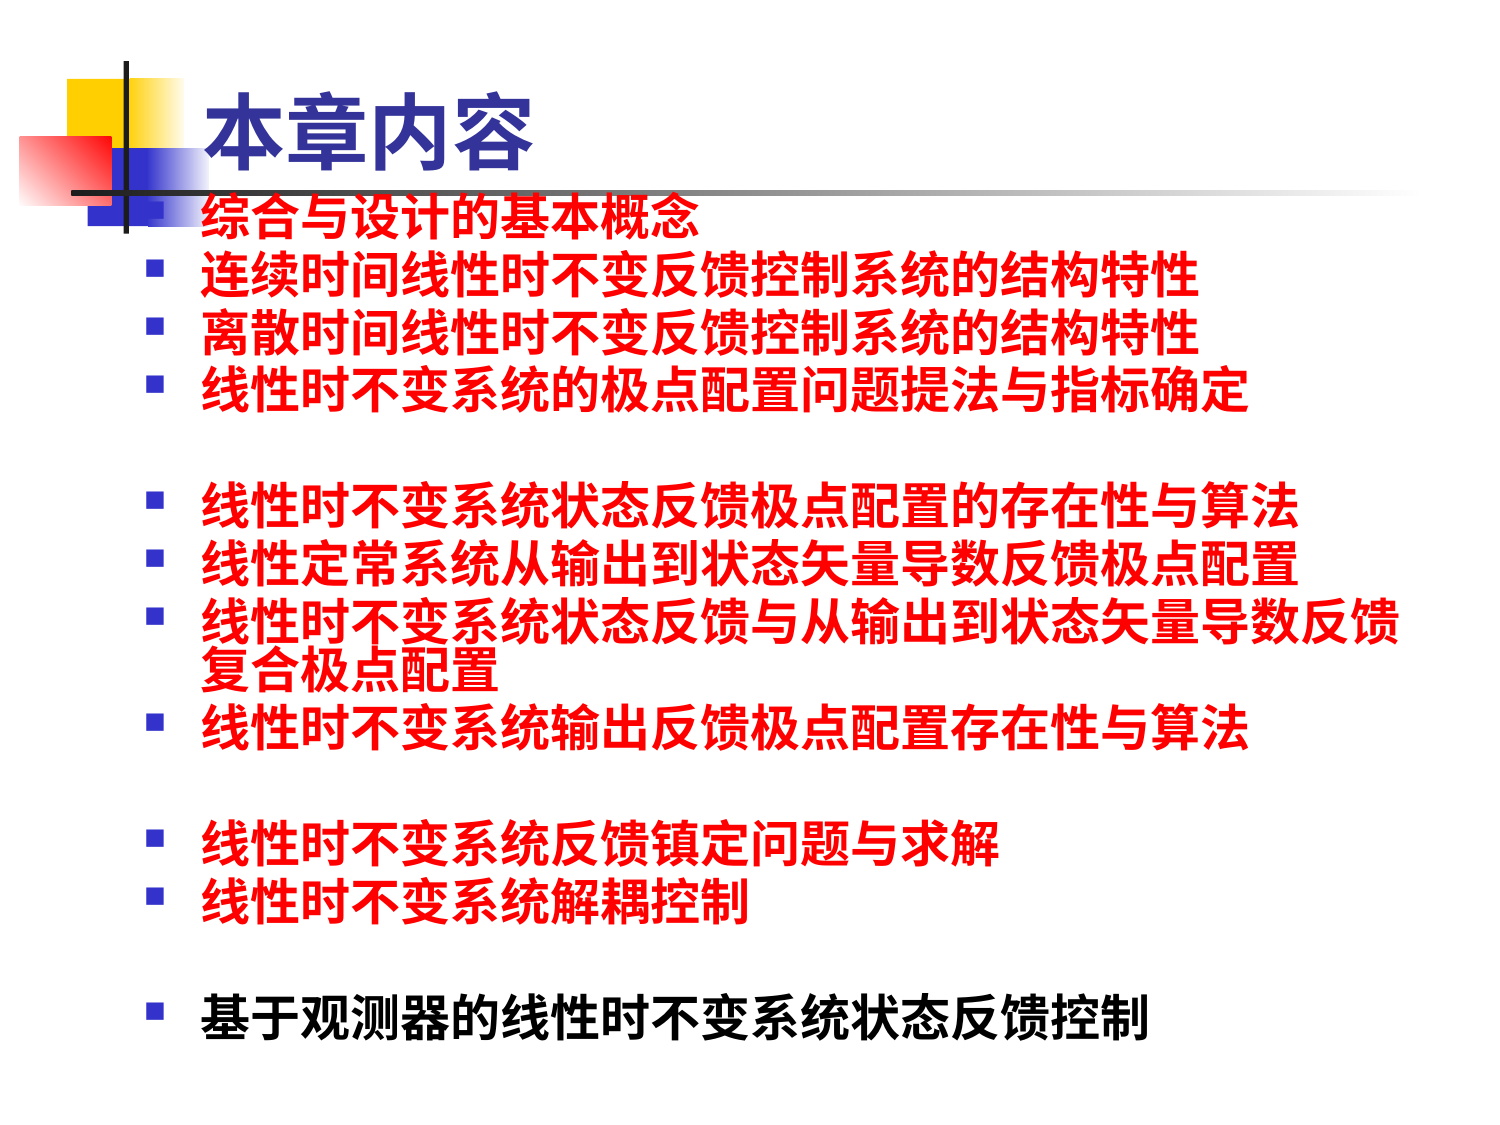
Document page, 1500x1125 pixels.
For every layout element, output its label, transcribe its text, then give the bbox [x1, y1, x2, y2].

list 综合与设计的基本概念 连续时间线性时不变反馈控制系统的结构特性 离散时间线性时不变反馈控制系统的结构特性 线性时不变系统的极点配置问题提法与指标确定 线性时不变系统状态反馈极点配置的存在性与算法 线性定常系统从输出到状态矢量导数反馈极点配置 线性时不变系统状态反馈与从输出到状态矢量导数反馈复合极点配置 线性时不变系统输出反馈极点配置存在性与算法 线性时不变系统反馈镇定问题与求解 线性时不变系统解耦控制 基于观测器的线性时不变系统状态反馈控制 [128, 189, 1424, 1125]
title 本章内容 [187, 0, 1467, 188]
